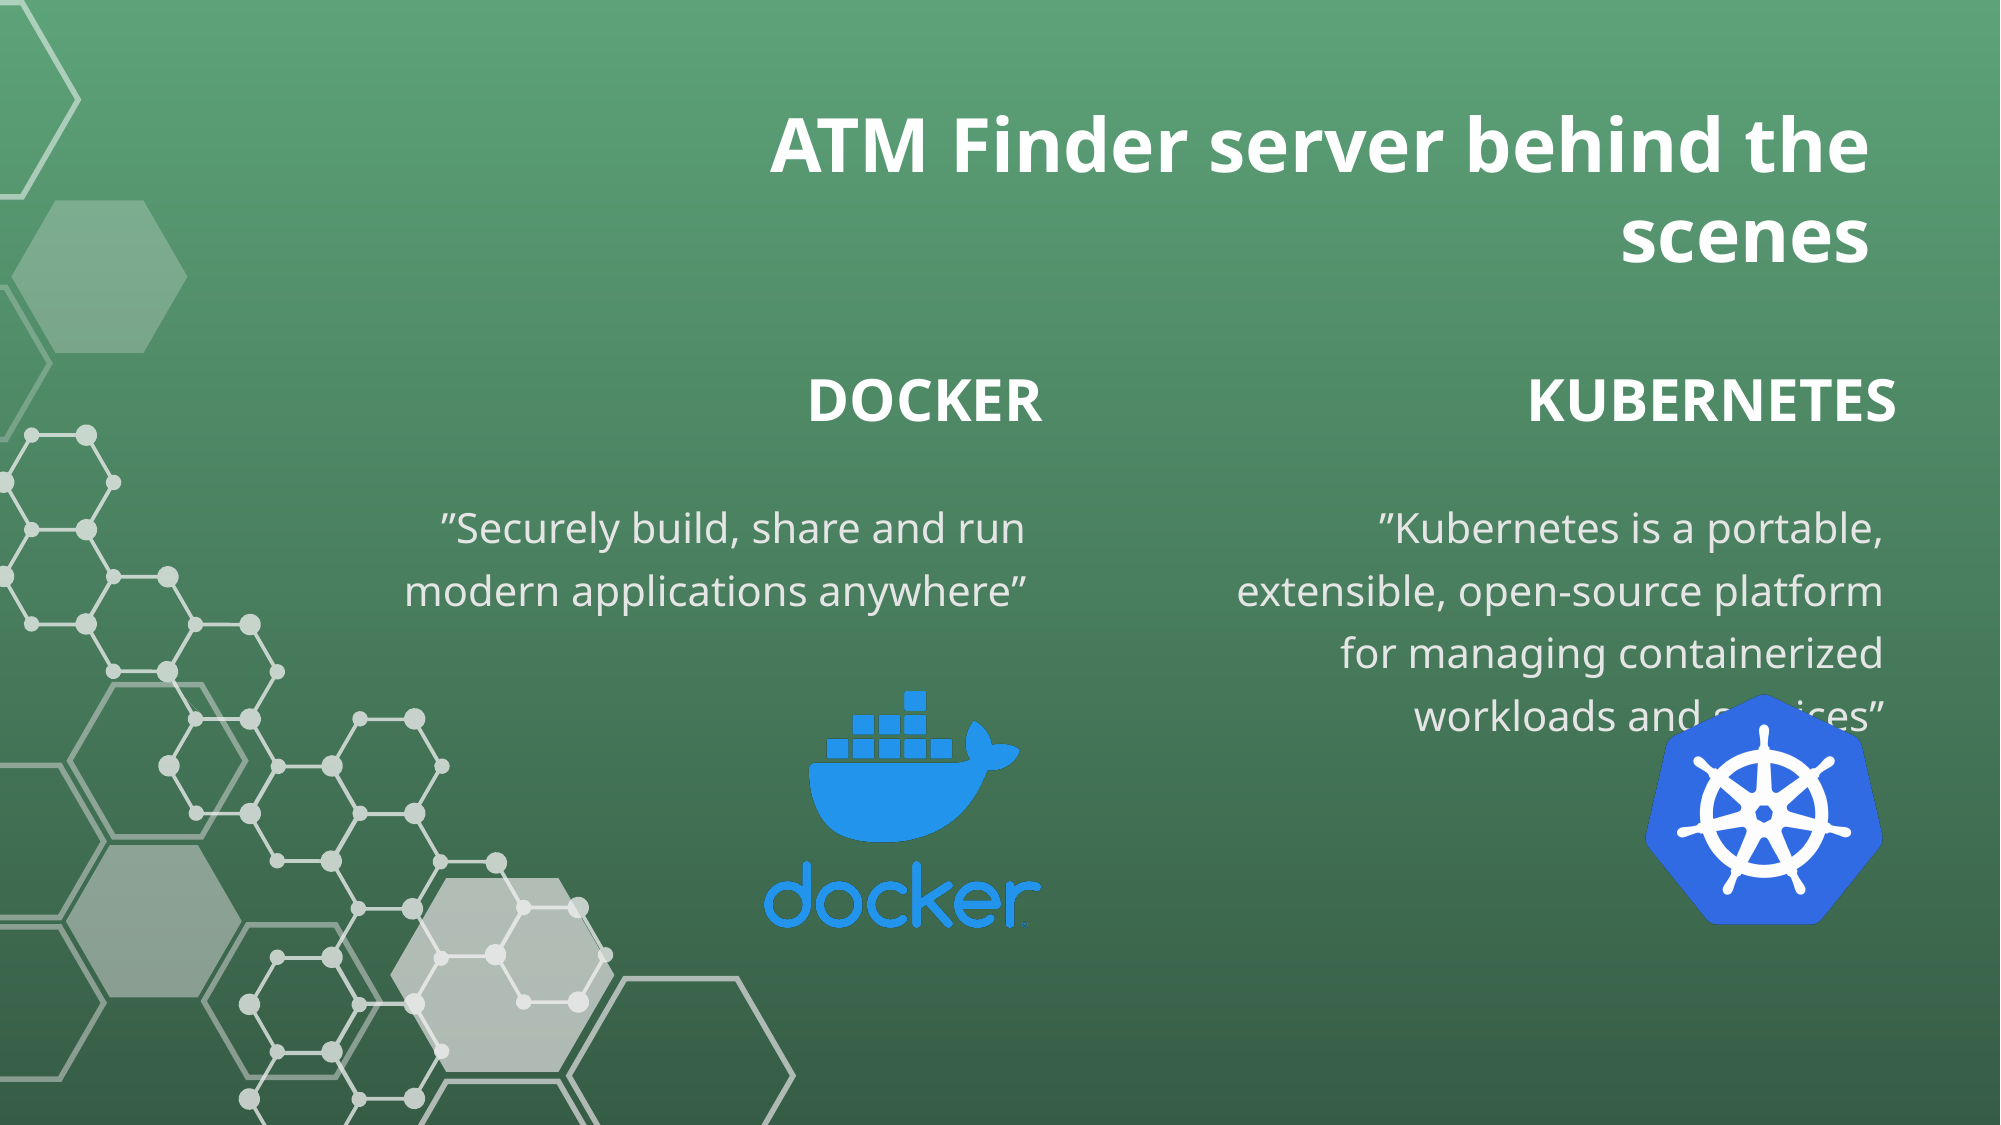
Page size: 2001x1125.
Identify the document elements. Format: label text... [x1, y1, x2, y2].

picture [764, 690, 1041, 928]
text_box ATM Finder server behind the scenes [629, 90, 1886, 285]
text_box ”Securely build, share and run modern applications anywhere” [334, 482, 1041, 622]
text_box ”Kubernetes is a portable, extensible, open-source platform for managing containerized workloads and services” [1208, 482, 1900, 747]
text_box DOCKER [791, 355, 1058, 441]
text_box KUBERNETES [1511, 355, 1913, 441]
picture [1642, 690, 1886, 928]
